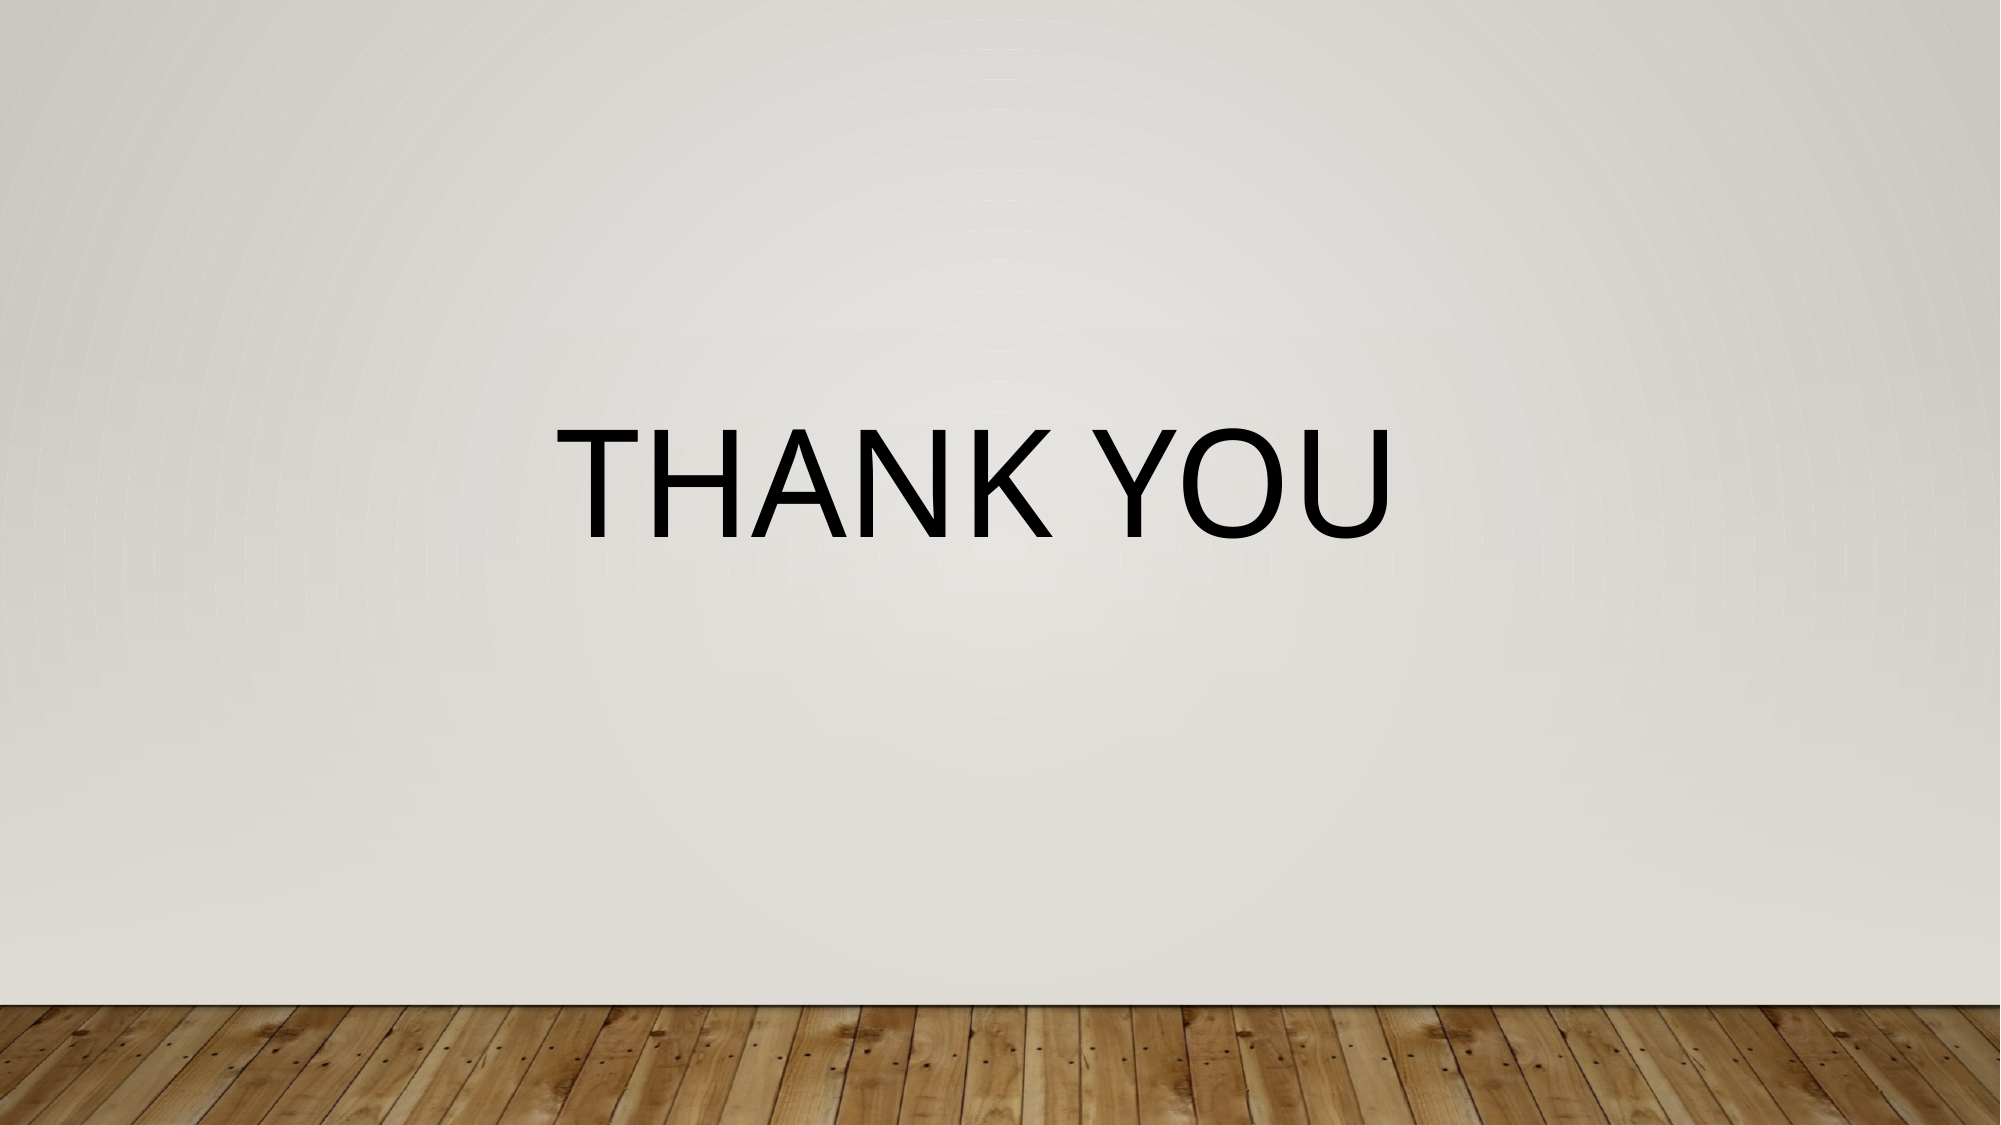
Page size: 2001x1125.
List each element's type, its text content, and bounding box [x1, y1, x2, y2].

picture [0, 1005, 2000, 1125]
text_box THANK YOU [532, 380, 1534, 576]
